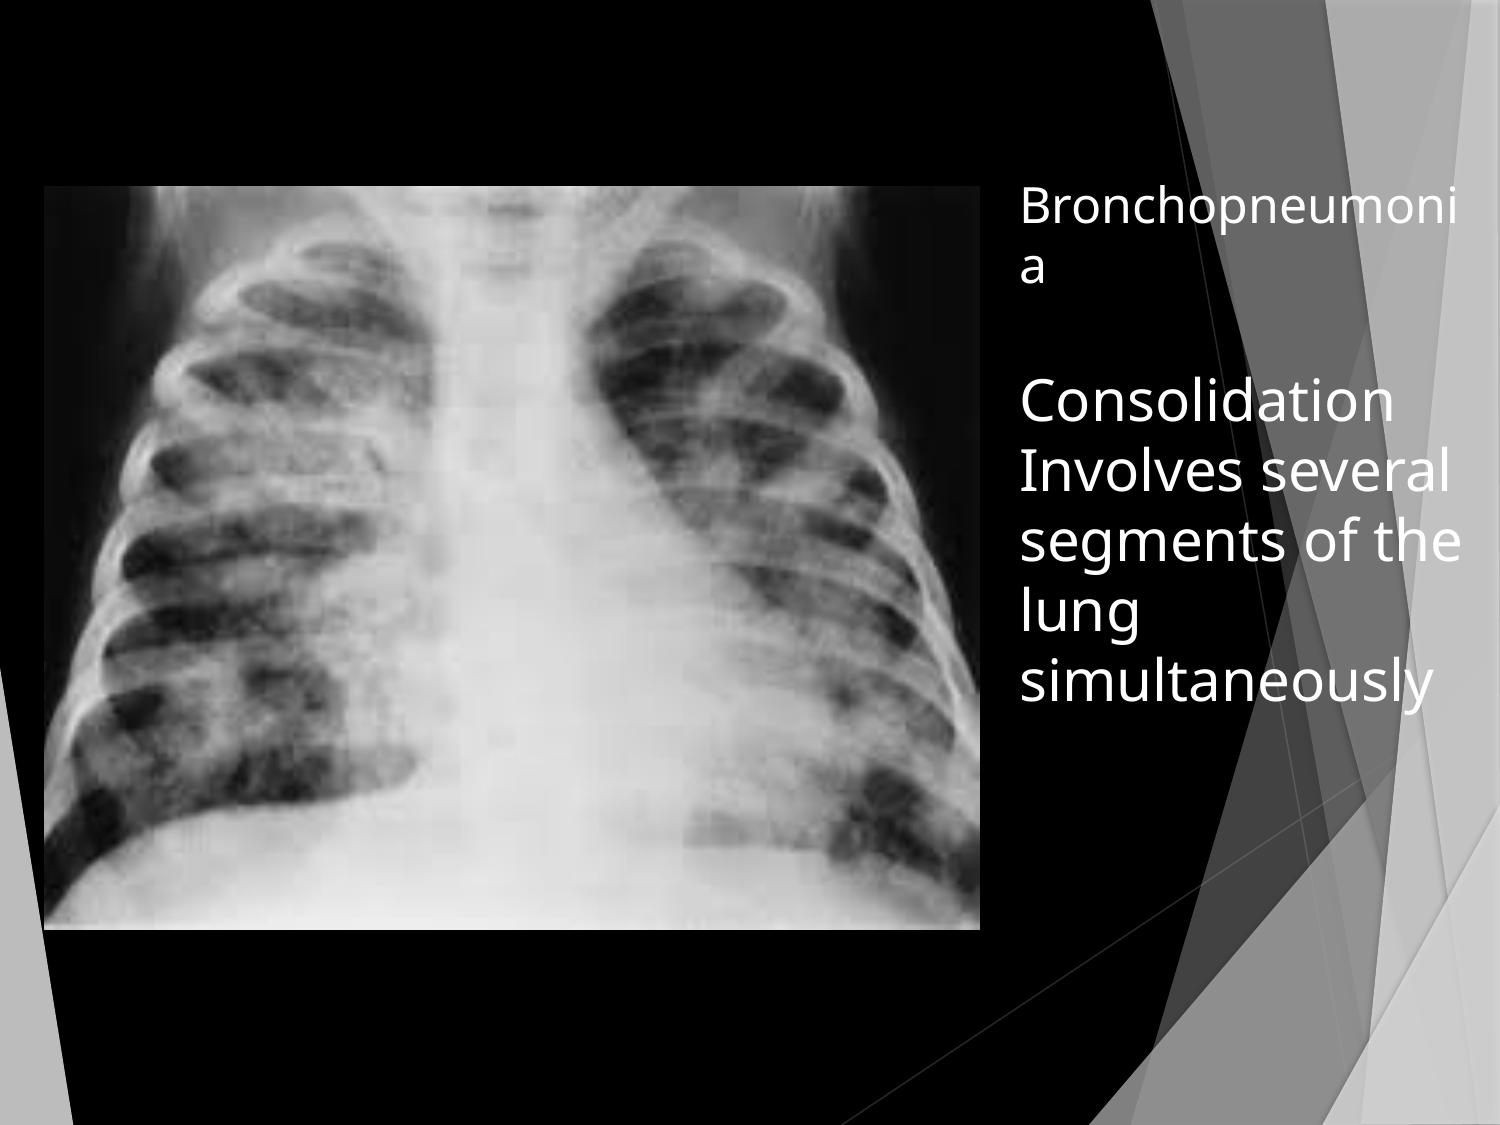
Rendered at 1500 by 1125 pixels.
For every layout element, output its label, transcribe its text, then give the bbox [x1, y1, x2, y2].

picture [43, 185, 980, 931]
text_box Bronchopneumonia Consolidation Involves several segments of the lung simultaneously [1004, 165, 1500, 801]
